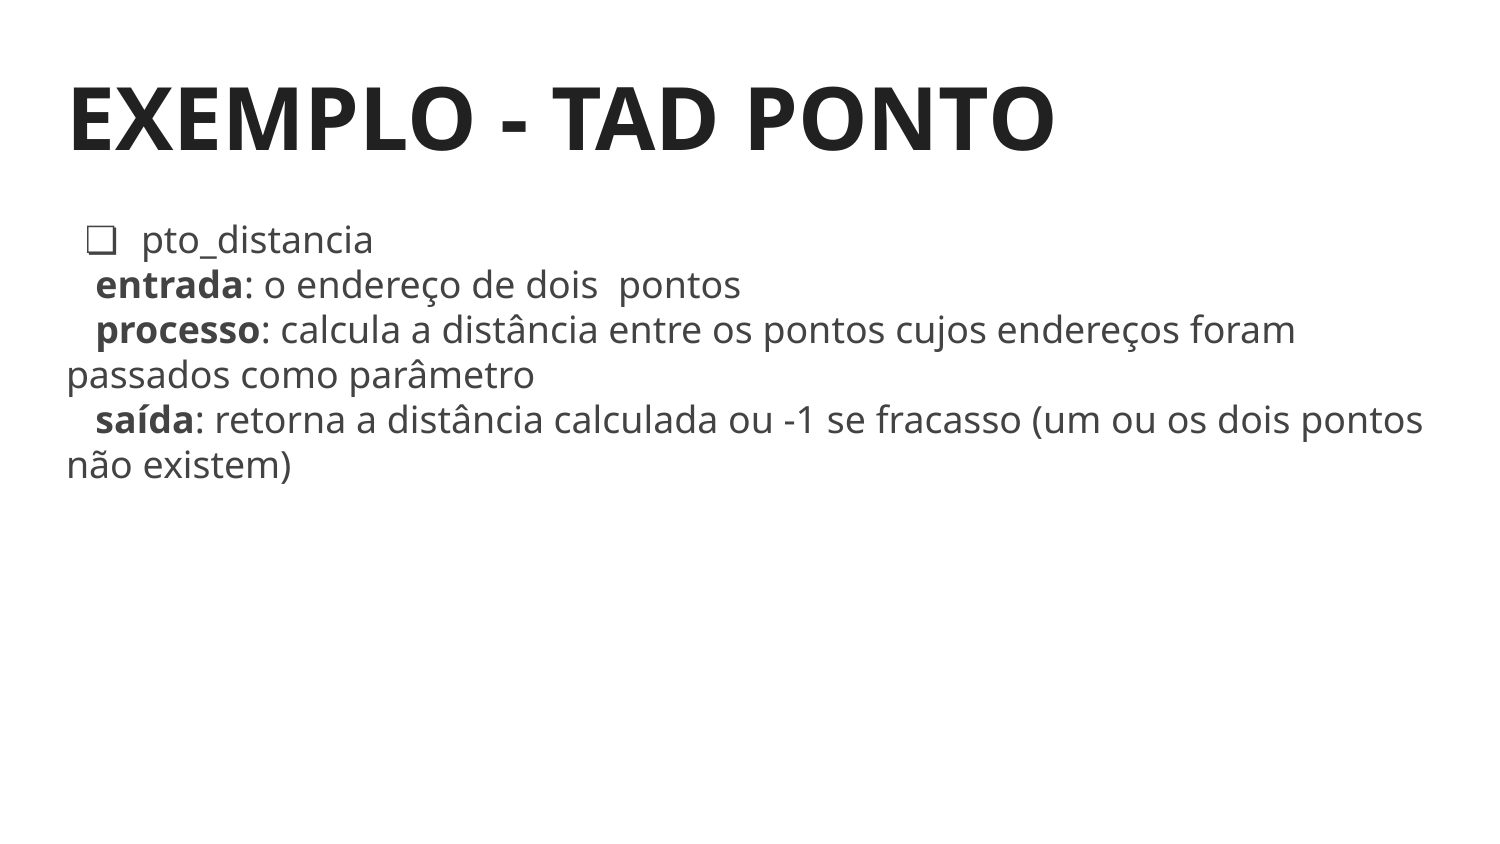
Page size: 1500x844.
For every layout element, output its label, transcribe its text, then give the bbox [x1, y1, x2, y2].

list pto_distancia entrada: o endereço de dois pontos processo: calcula a distância entre os pontos cujos endereços foram passados como parâmetro saída: retorna a distância calculada ou -1 se fracasso (um ou os dois pontos não existem) [51, 201, 1449, 750]
title EXEMPLO - TAD PONTO [51, 48, 1449, 180]
